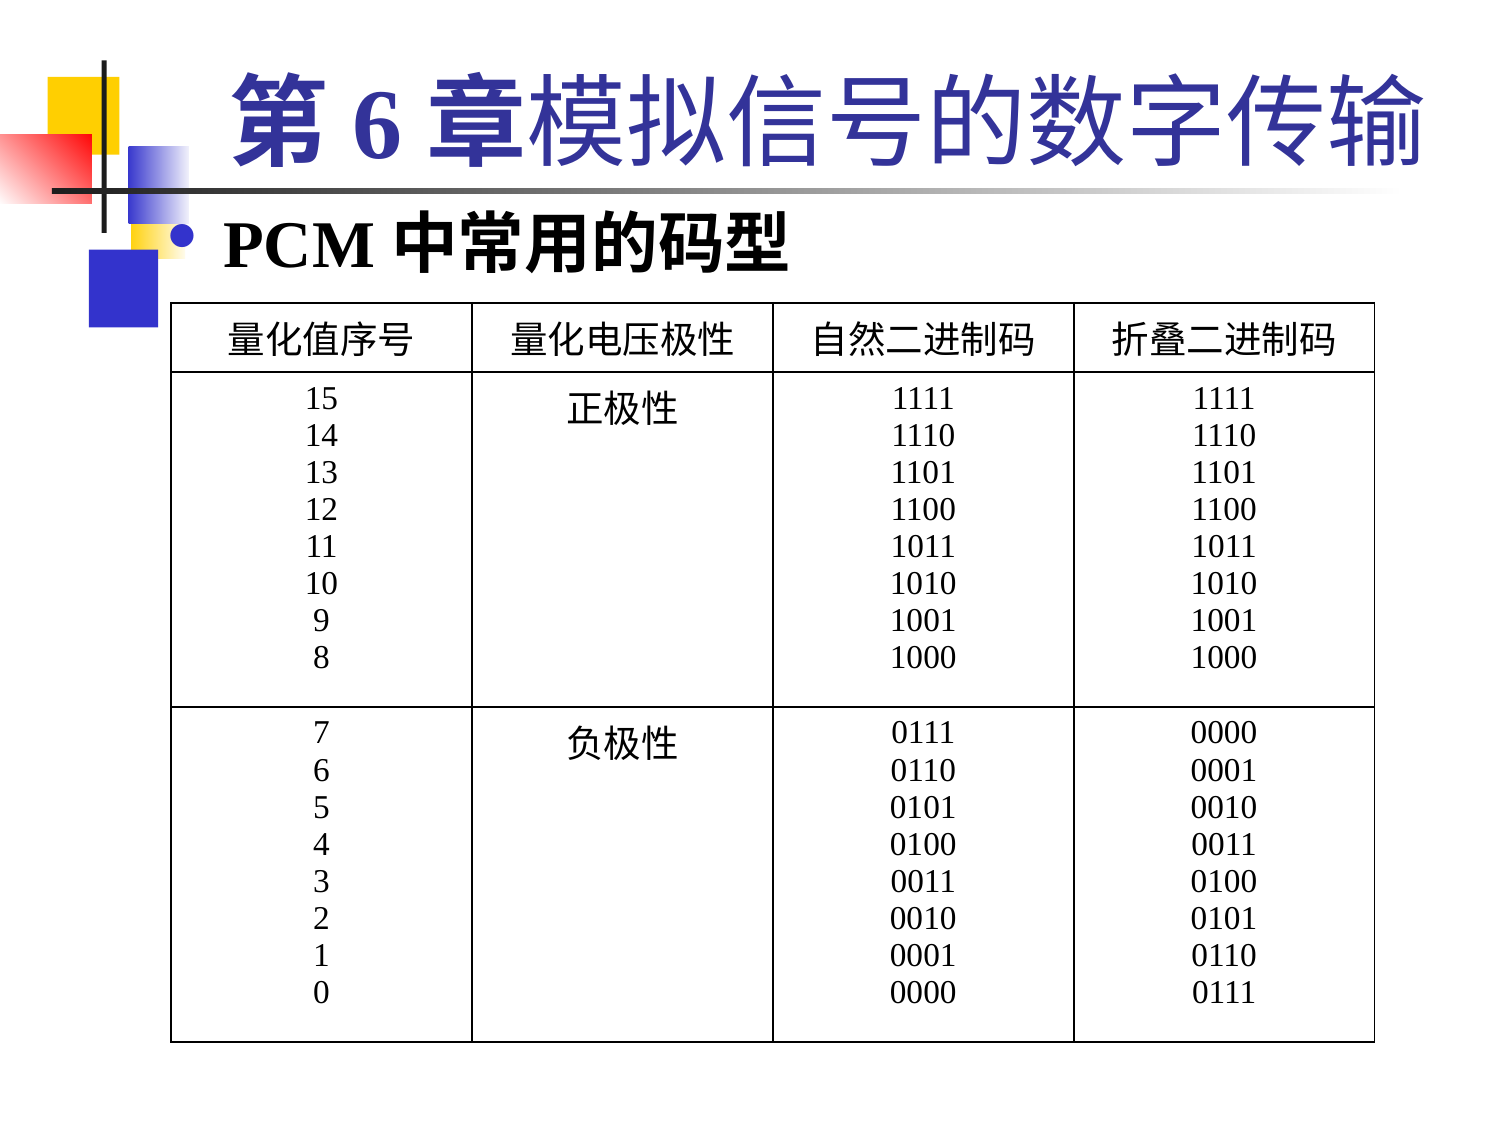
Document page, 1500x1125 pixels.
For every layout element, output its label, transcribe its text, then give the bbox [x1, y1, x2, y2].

table_header 量化电压极性 [473, 304, 772, 371]
title 第6章模拟信号的数字传输 [188, 34, 1468, 187]
table_header 折叠二进制码 [1075, 304, 1374, 371]
table_header 量化值序号 [172, 304, 471, 371]
table_cell 7 6 5 4 3 2 1 0 [172, 708, 471, 1041]
table_cell 正极性 [473, 373, 772, 706]
table_cell 0111 0110 0101 0100 0011 0010 0001 0000 [774, 708, 1073, 1041]
table_cell 1111 1110 1101 1100 1011 1010 1001 1000 [1075, 373, 1374, 706]
table_cell 0000 0001 0010 0011 0100 0101 0110 0111 [1075, 708, 1374, 1041]
table_cell 1111 1110 1101 1100 1011 1010 1001 1000 [774, 373, 1073, 706]
table_cell 负极性 [473, 708, 772, 1041]
table_header 自然二进制码 [774, 304, 1073, 371]
table_cell 15 14 13 12 11 10 9 8 [172, 373, 471, 706]
list PCM中常用的码型 [151, 193, 833, 386]
